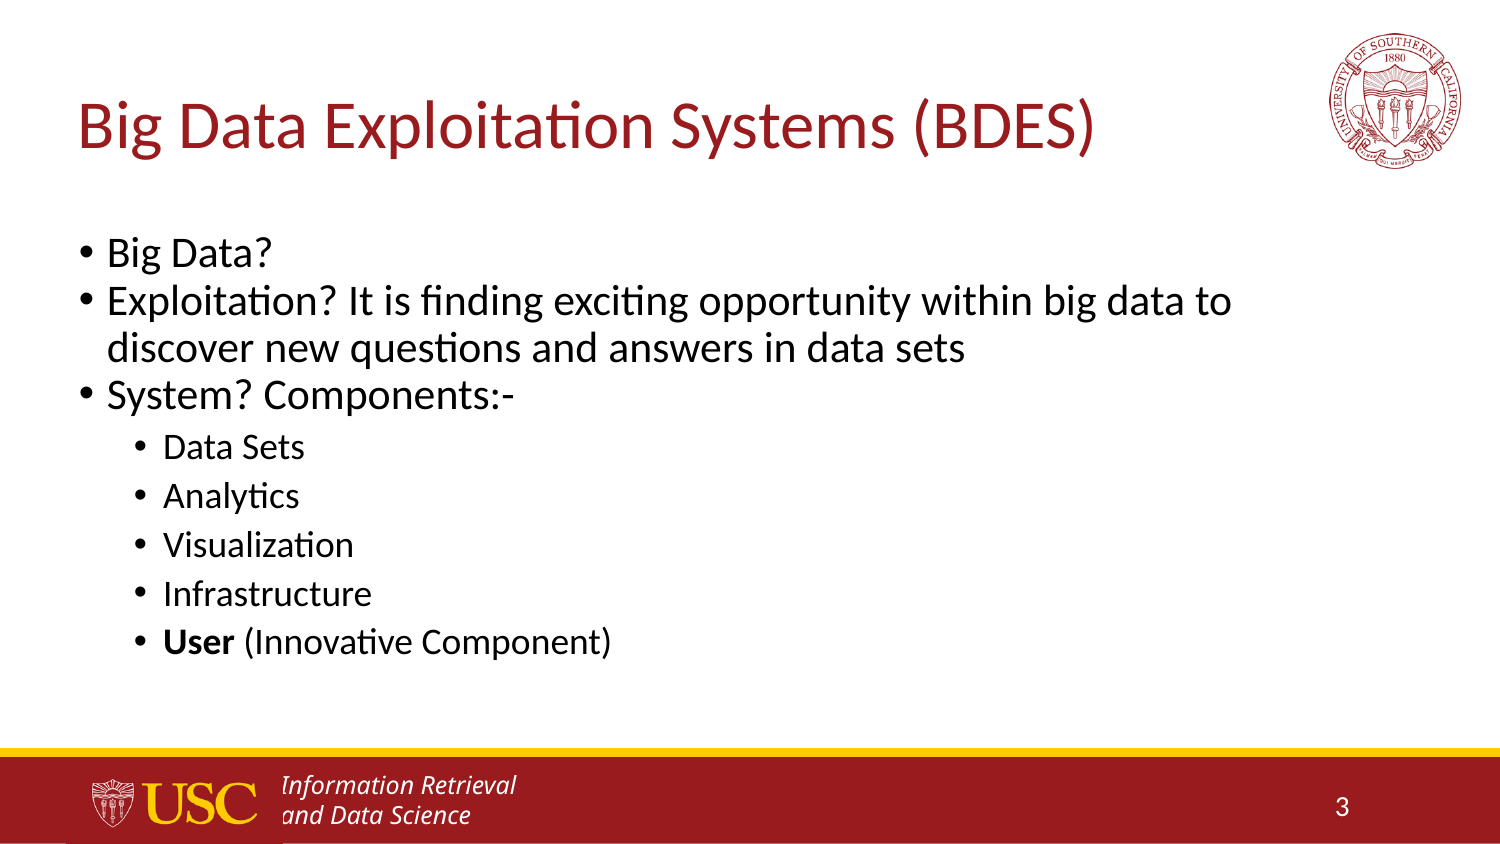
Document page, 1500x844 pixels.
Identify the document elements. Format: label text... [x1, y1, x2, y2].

picture [66, 762, 283, 844]
slide_number 3 [1319, 782, 1397, 827]
title Big Data Exploitation Systems (BDES) [66, 44, 1397, 208]
list Big Data? Exploitation? It is finding exciting opportunity within big data to discover new questions and answers in data sets System? Components:- Data Sets Analytics Visualization Infrastructure User (Innovative Component) [66, 224, 1397, 755]
picture [1329, 33, 1461, 169]
